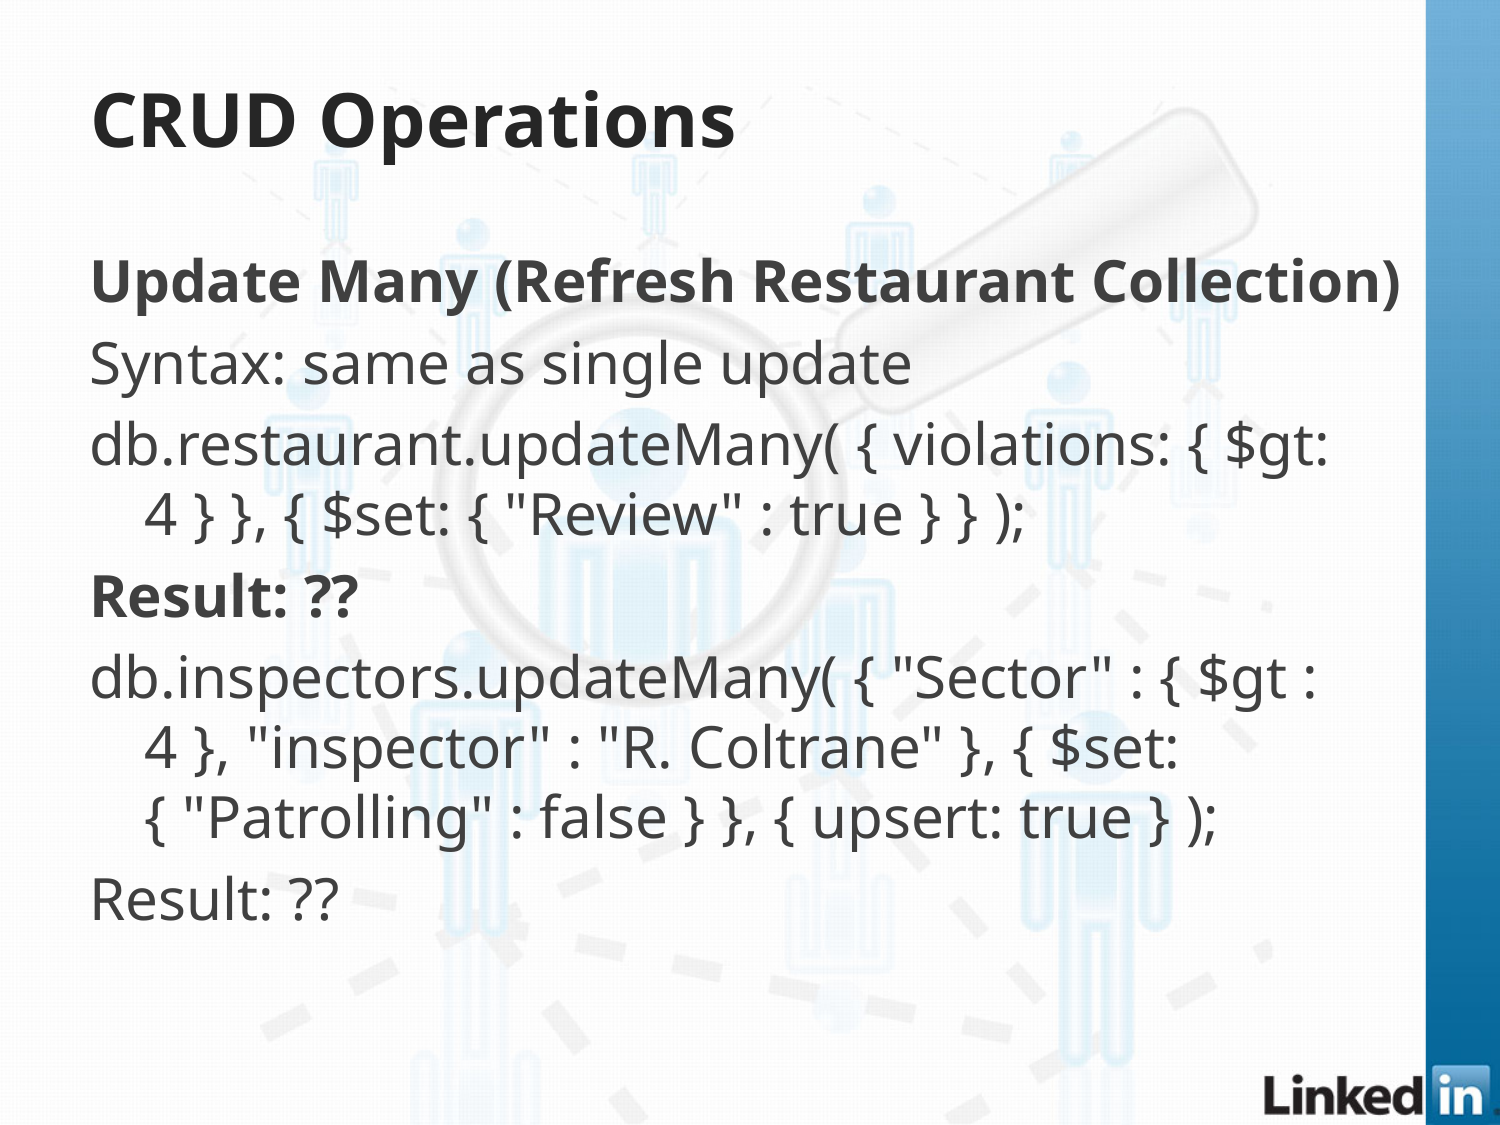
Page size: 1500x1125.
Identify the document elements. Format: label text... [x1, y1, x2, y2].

list Update Many (Refresh Restaurant Collection) Syntax: same as single update db.restaurant.updateMany( { violations: { $gt: 4 } }, { $set: { "Review" : true } } ); Result: ?? db.inspectors.updateMany( { "Sector" : { $gt : 4 }, "inspector" : "R. Coltrane" }, { $set: { "Patrolling" : false } }, { upsert: true } ); Result: ?? [73, 236, 1424, 980]
picture [1431, 1062, 1490, 1117]
title CRUD Operations [75, 24, 1425, 212]
picture [0, 0, 1500, 1125]
